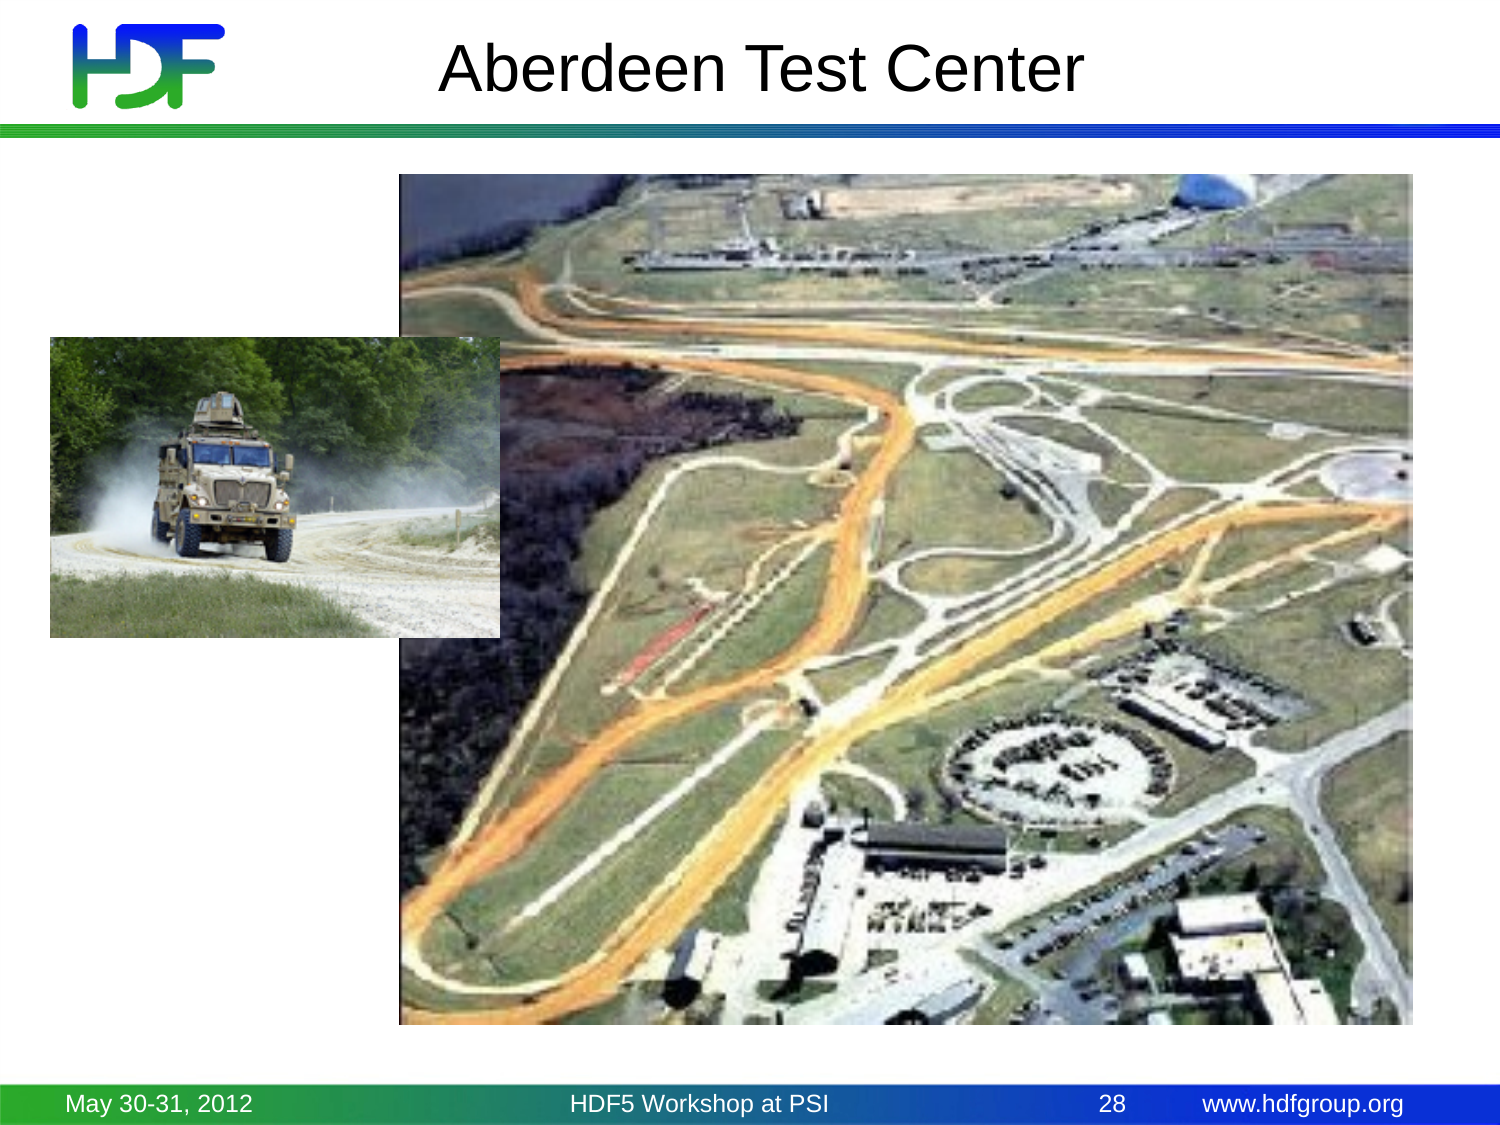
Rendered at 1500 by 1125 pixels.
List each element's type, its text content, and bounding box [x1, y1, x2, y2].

slide_number 28 [1049, 1087, 1176, 1125]
footer HDF5 Workshop at PSI [374, 1087, 1026, 1125]
picture [0, 0, 1500, 1125]
title Aberdeen Test Center [187, 24, 1338, 113]
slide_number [49, 1087, 276, 1125]
